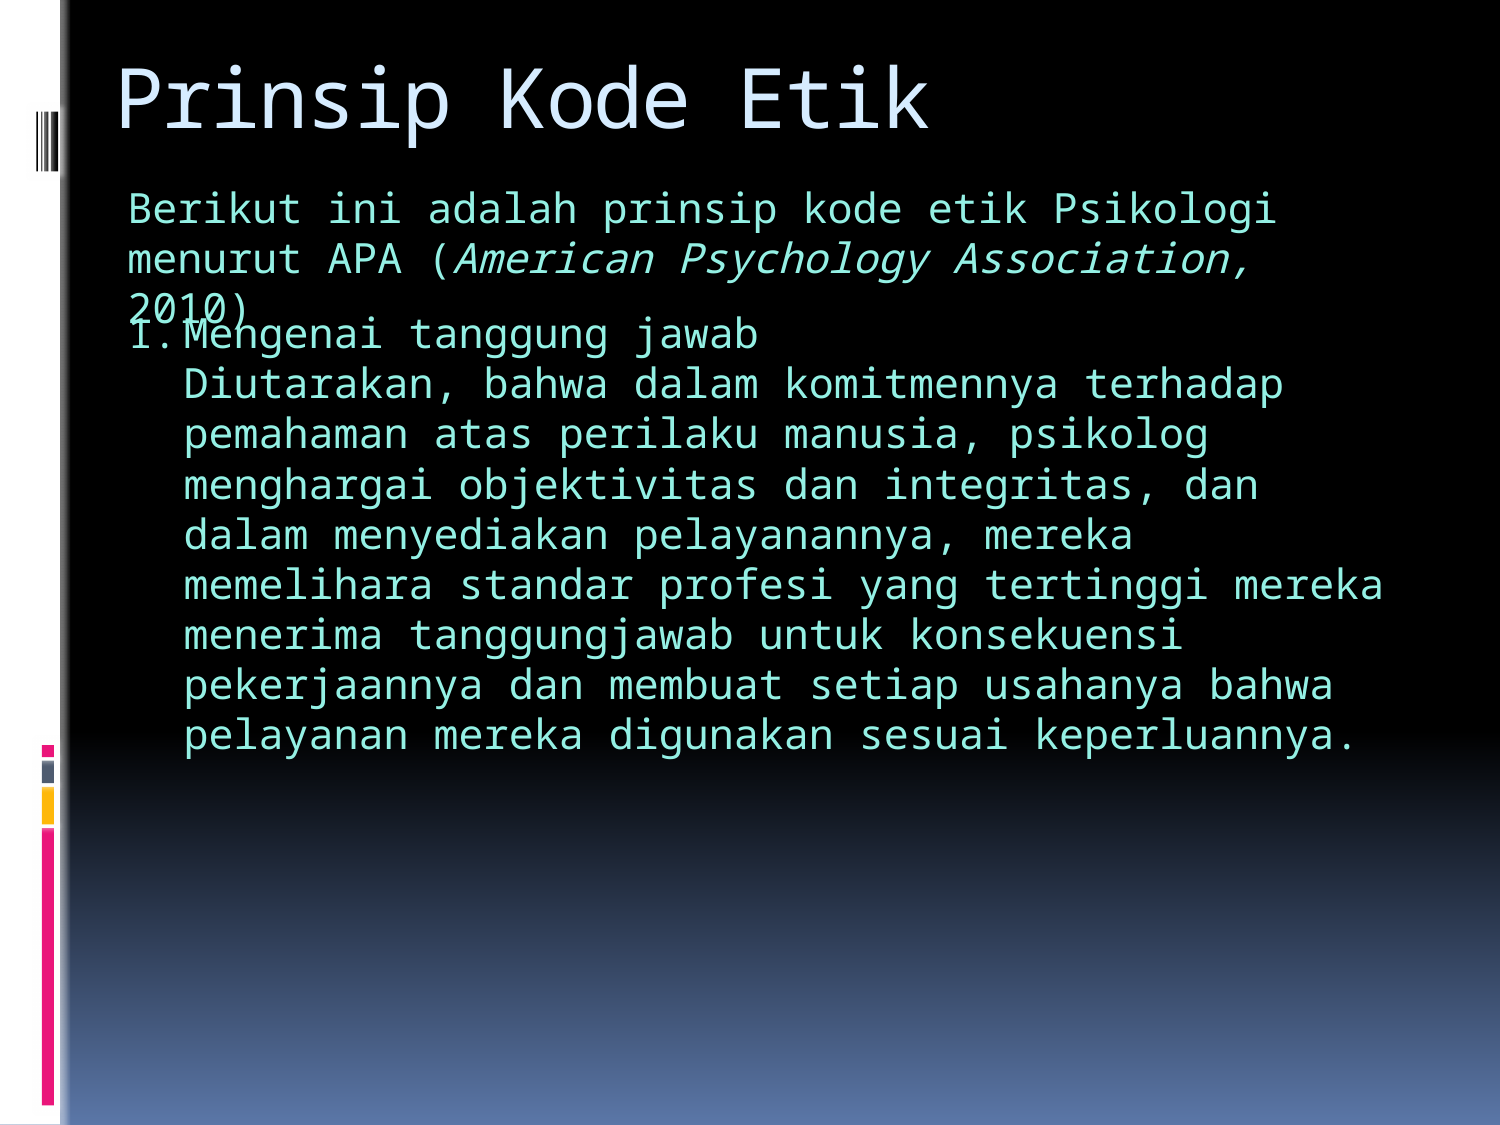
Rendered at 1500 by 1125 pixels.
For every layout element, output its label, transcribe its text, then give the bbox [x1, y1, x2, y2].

text_box Mengenai tanggung jawab Diutarakan, bahwa dalam komitmennya terhadap pemahaman atas perilaku manusia, psikolog menghargai objektivitas dan integritas, dan dalam menyediakan pelayanannya, mereka memelihara standar profesi yang tertinggi mereka menerima tanggungjawab untuk konsekuensi pekerjaannya dan membuat setiap usahanya bahwa pelayanan mereka digunakan sesuai keperluannya. [112, 299, 1400, 815]
text_box Berikut ini adalah prinsip kode etik Psikologi menurut APA (American Psychology Association, 2010) [112, 174, 1388, 299]
title Prinsip Kode Etik [99, 37, 1375, 188]
